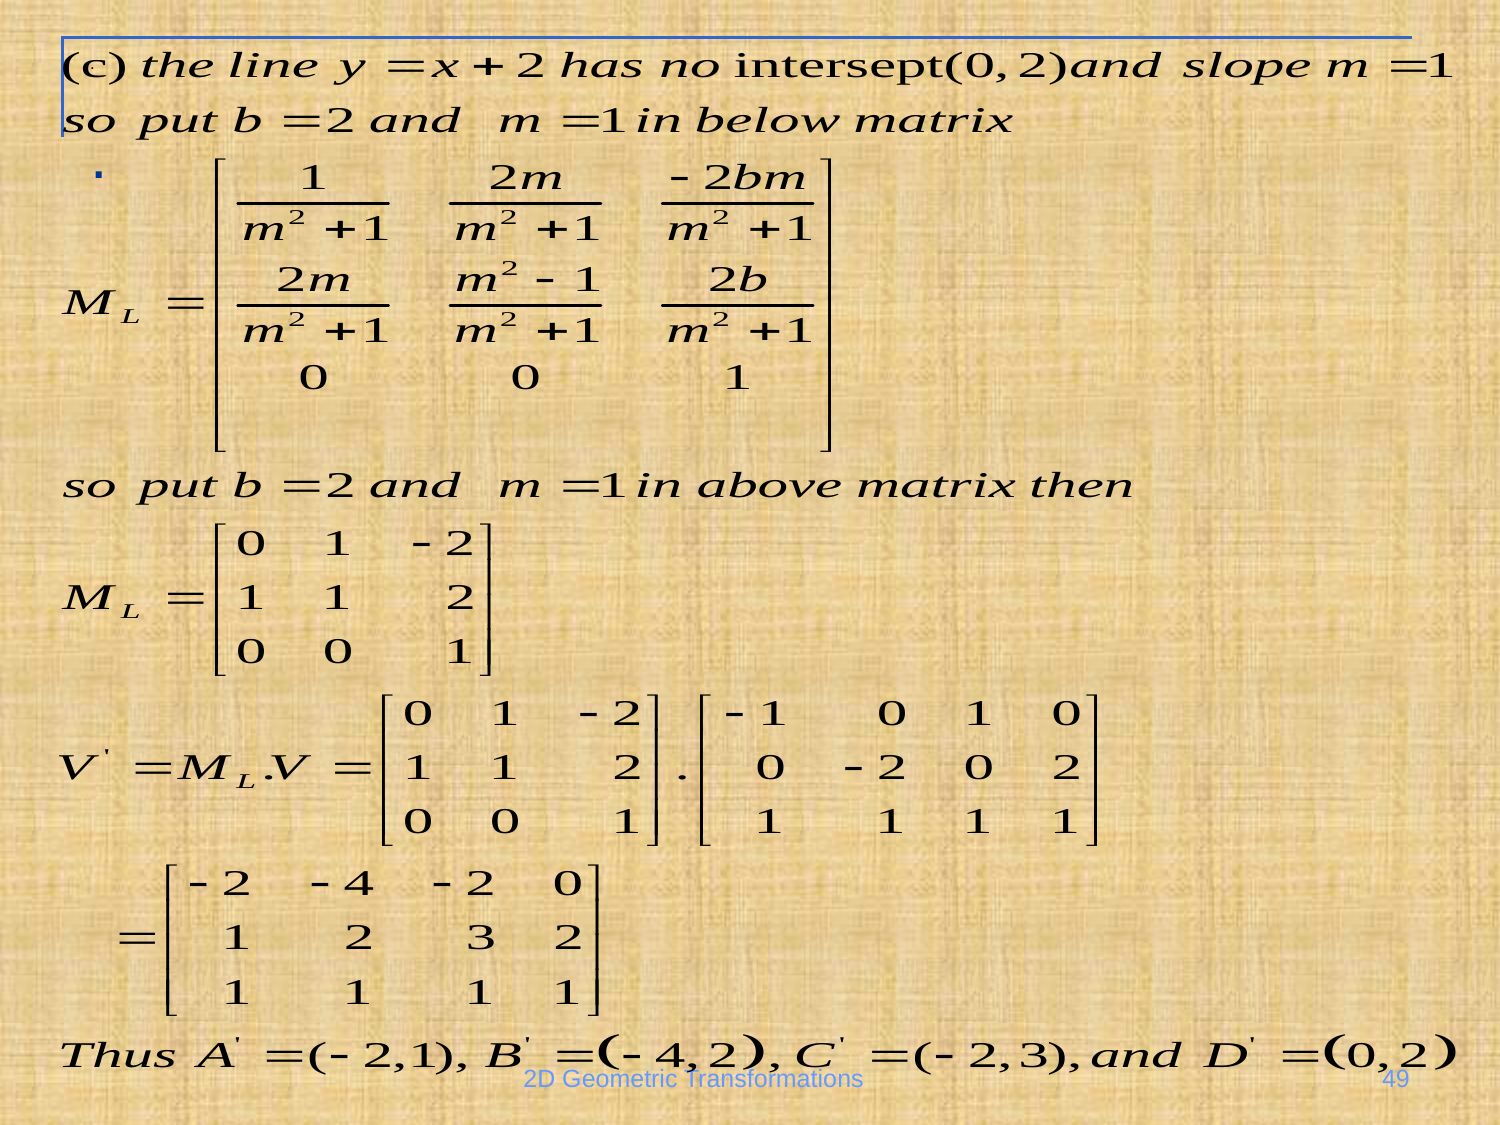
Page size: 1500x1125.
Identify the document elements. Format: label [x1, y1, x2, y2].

text_box [51, 43, 1465, 1089]
picture [0, 0, 1500, 1125]
